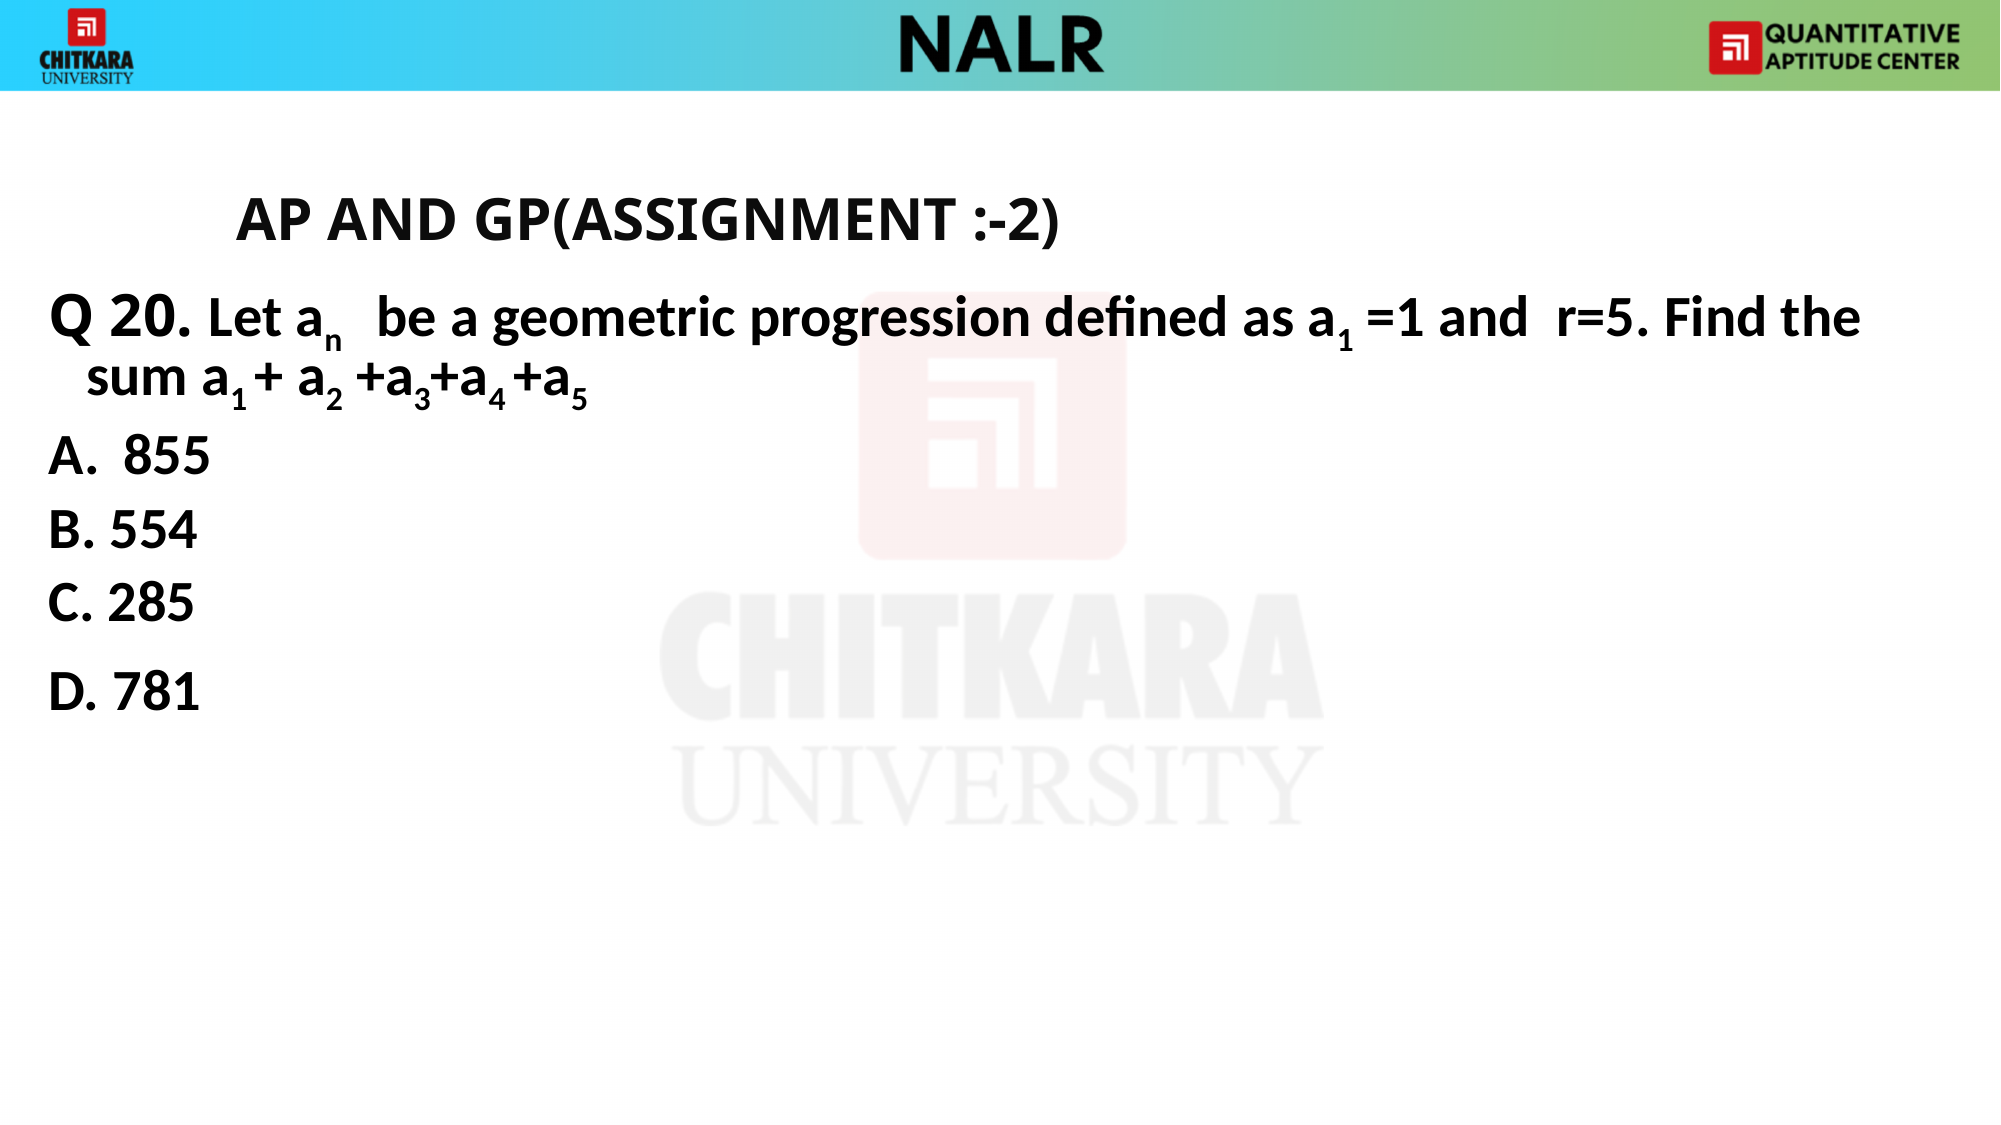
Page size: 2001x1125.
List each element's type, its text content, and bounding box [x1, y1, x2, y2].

title [41, 31, 1959, 142]
picture [0, 0, 2000, 1125]
list AP AND GP(ASSIGNMENT :-2) Q 20. Let an be a geometric progression defined as a1 =1 and r=5. Find the sum a1 + a2 +a3+a4 +a5 855 B. 554 C. 285 D. 781 [33, 175, 1959, 1053]
